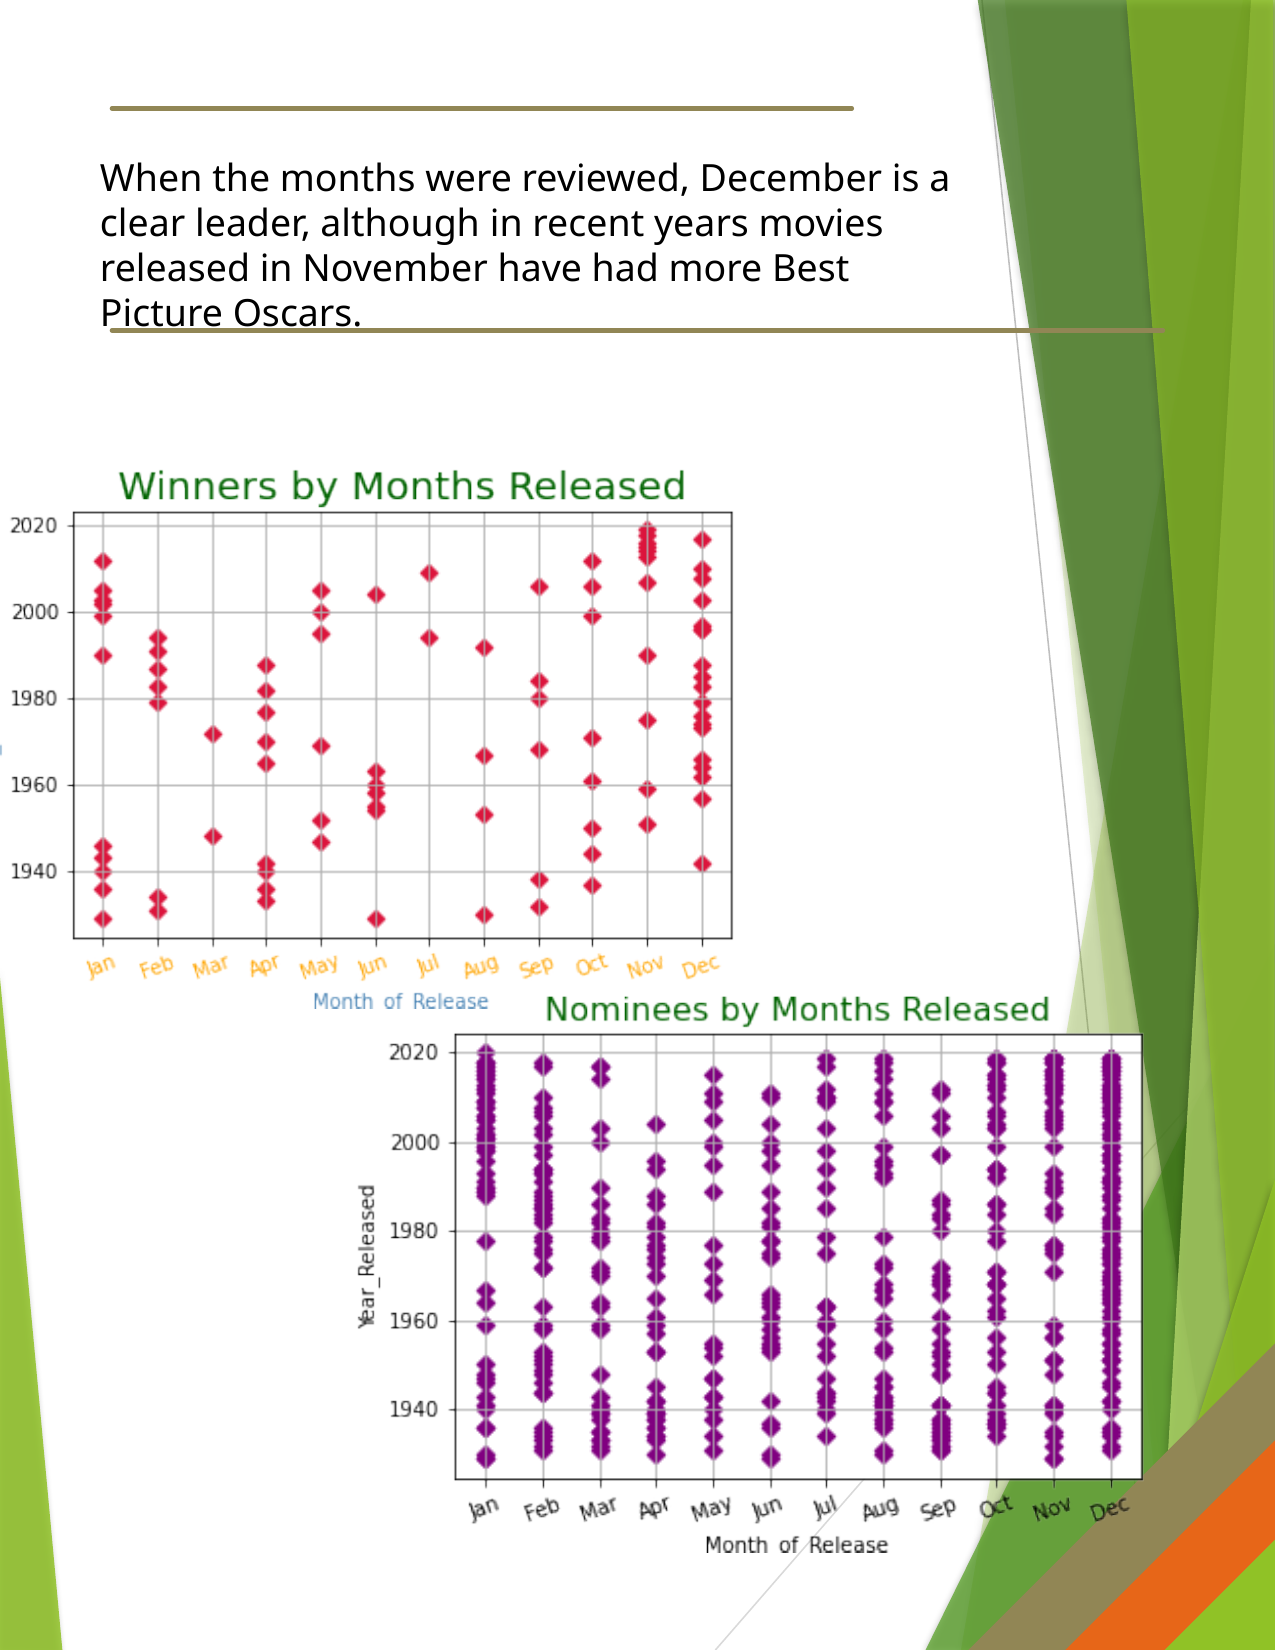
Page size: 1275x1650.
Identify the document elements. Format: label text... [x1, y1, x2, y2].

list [343, 962, 1230, 1554]
title When the months were reviewed, December is a clear leader, although in recent years movies released in November have had more Best Picture Oscars. [84, 146, 971, 465]
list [0, 442, 816, 1010]
